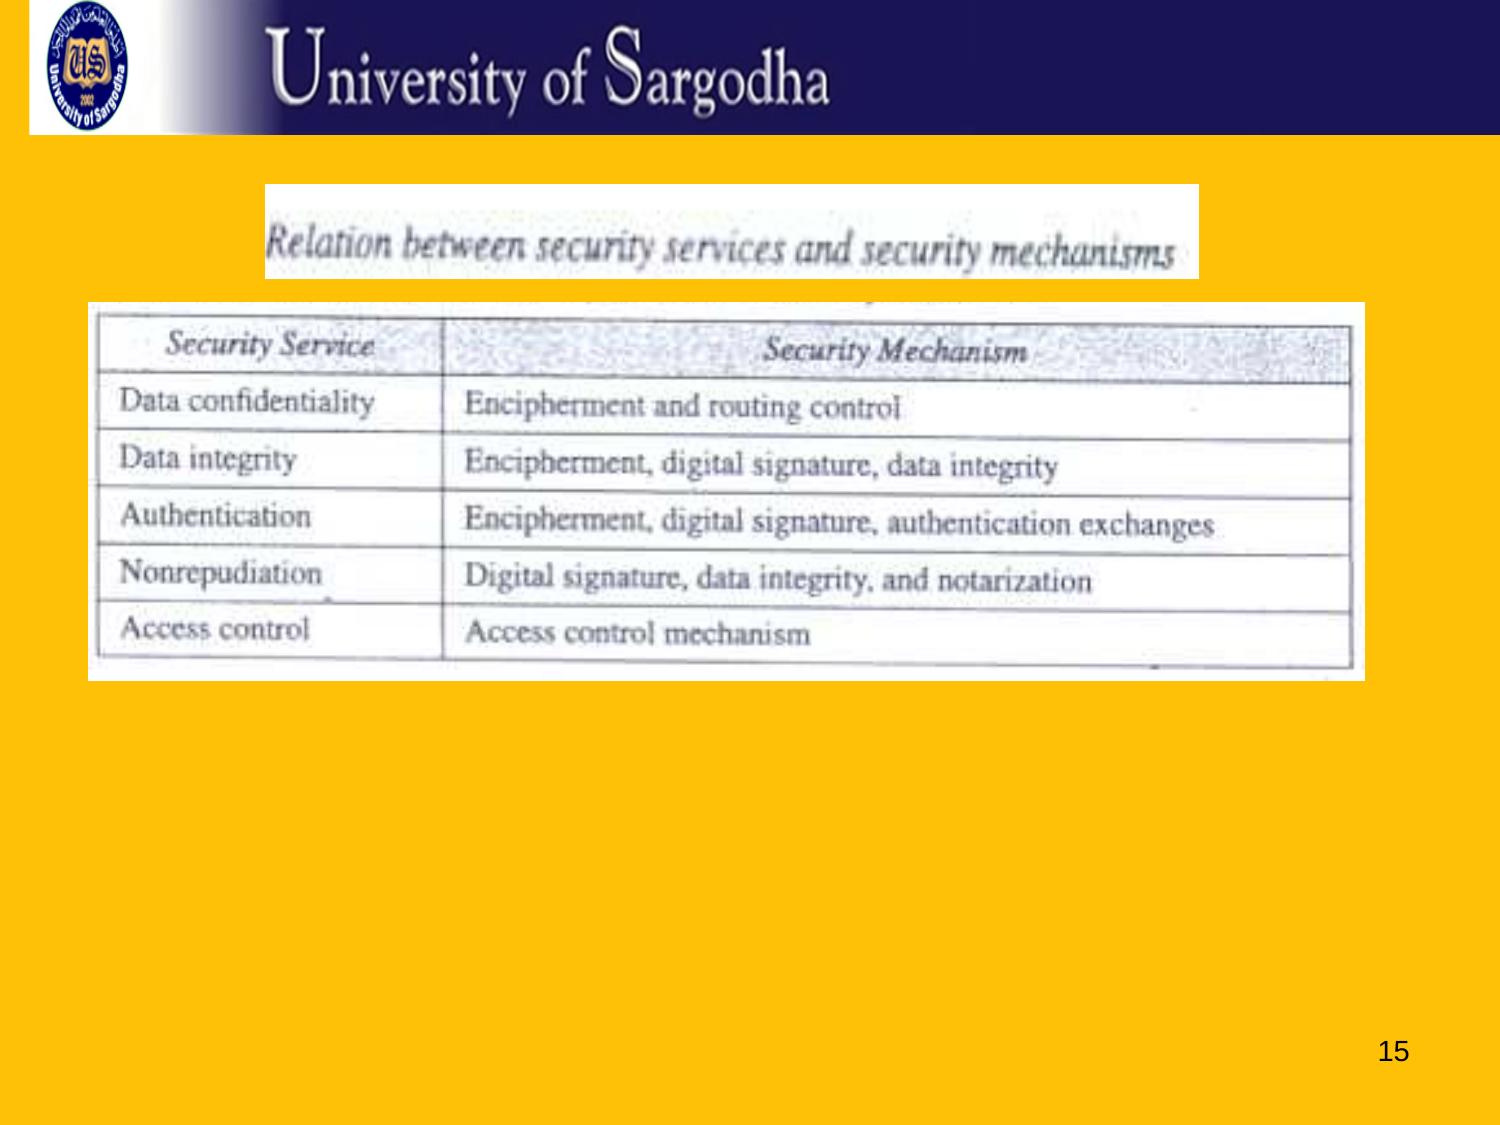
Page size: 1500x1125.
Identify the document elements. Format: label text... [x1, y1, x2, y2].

picture [265, 184, 1200, 280]
slide_number 15 [1074, 1024, 1426, 1103]
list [88, 302, 1365, 681]
picture [29, 0, 1500, 135]
